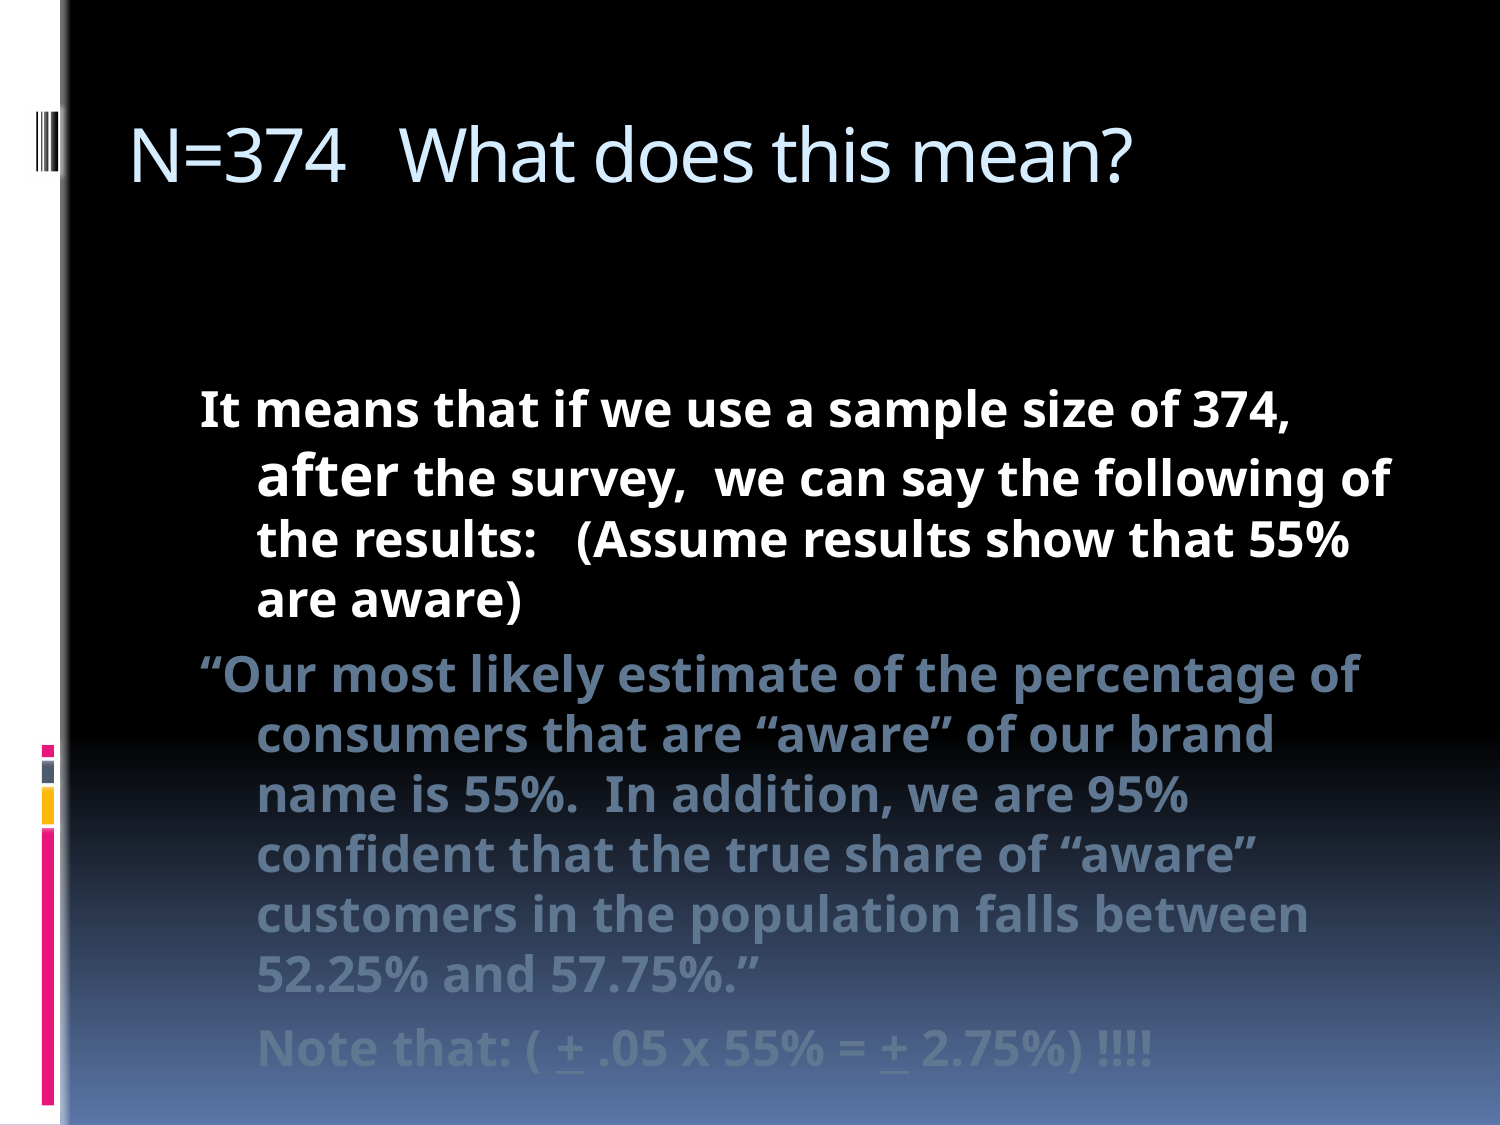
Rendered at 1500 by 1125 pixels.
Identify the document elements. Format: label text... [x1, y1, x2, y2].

list It means that if we use a sample size of 374, after the survey, we can say the following of the results: (Assume results show that 55% are aware) “Our most likely estimate of the percentage of consumers that are “aware” of our brand name is 55%. In addition, we are 95% confident that the true share of “aware” customers in the population falls between 52.25% and 57.75%.” Note that: ( + .05 x 55% = + 2.75%) !!!! [173, 370, 1415, 996]
title N=374 What does this mean? [112, 99, 1388, 288]
